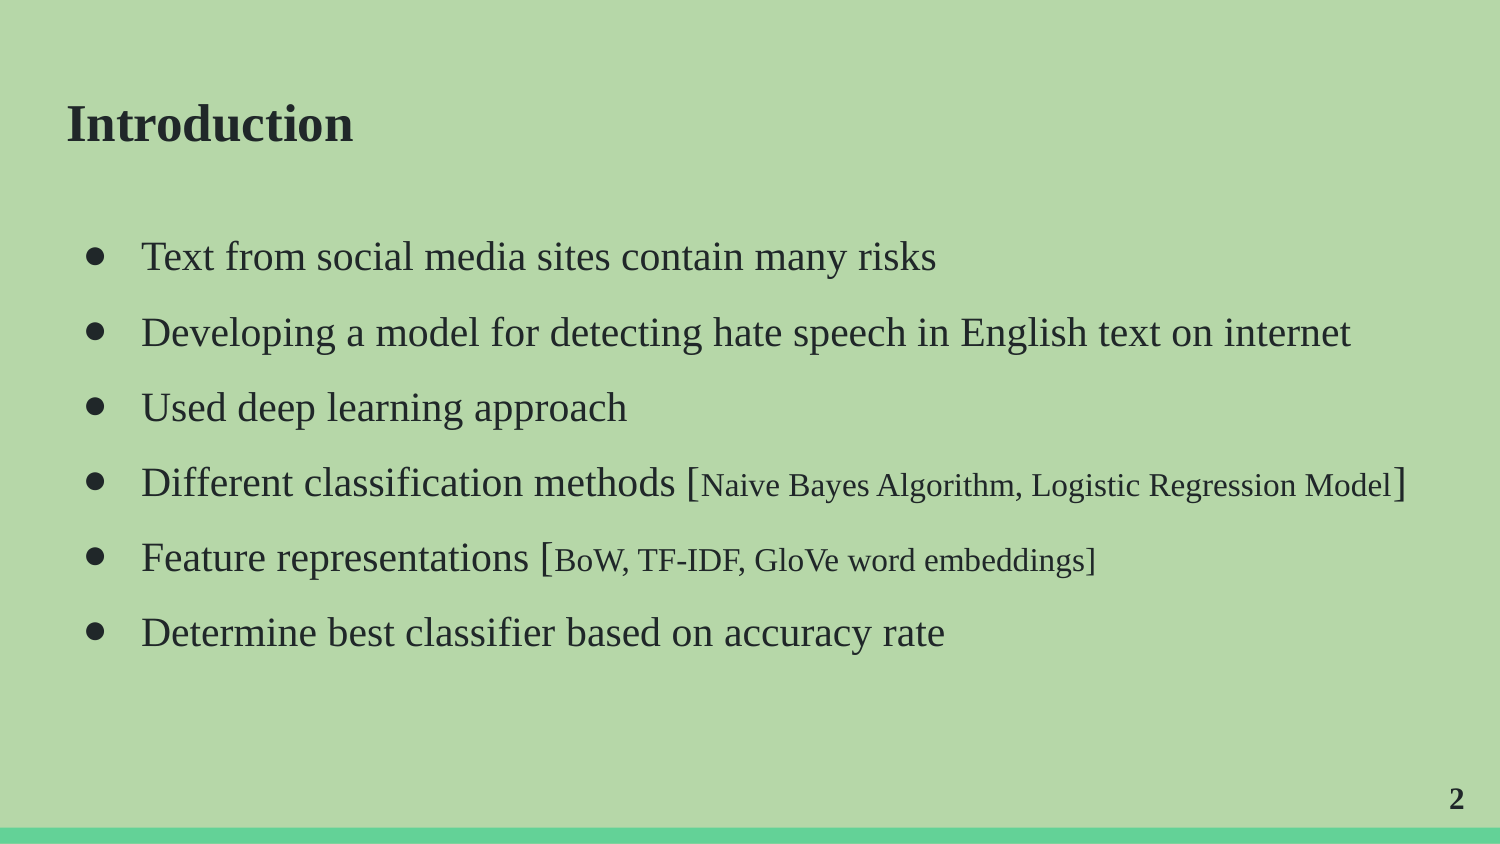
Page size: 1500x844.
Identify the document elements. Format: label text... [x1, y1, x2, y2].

list Text from social media sites contain many risks Developing a model for detecting hate speech in English text on internet Used deep learning approach Different classification methods [Naive Bayes Algorithm, Logistic Regression Model] Feature representations [BoW, TF-IDF, GloVe word embeddings] Determine best classifier based on accuracy rate [51, 189, 1449, 750]
title Introduction [51, 72, 1449, 167]
slide_number ‹#› [1389, 764, 1480, 830]
